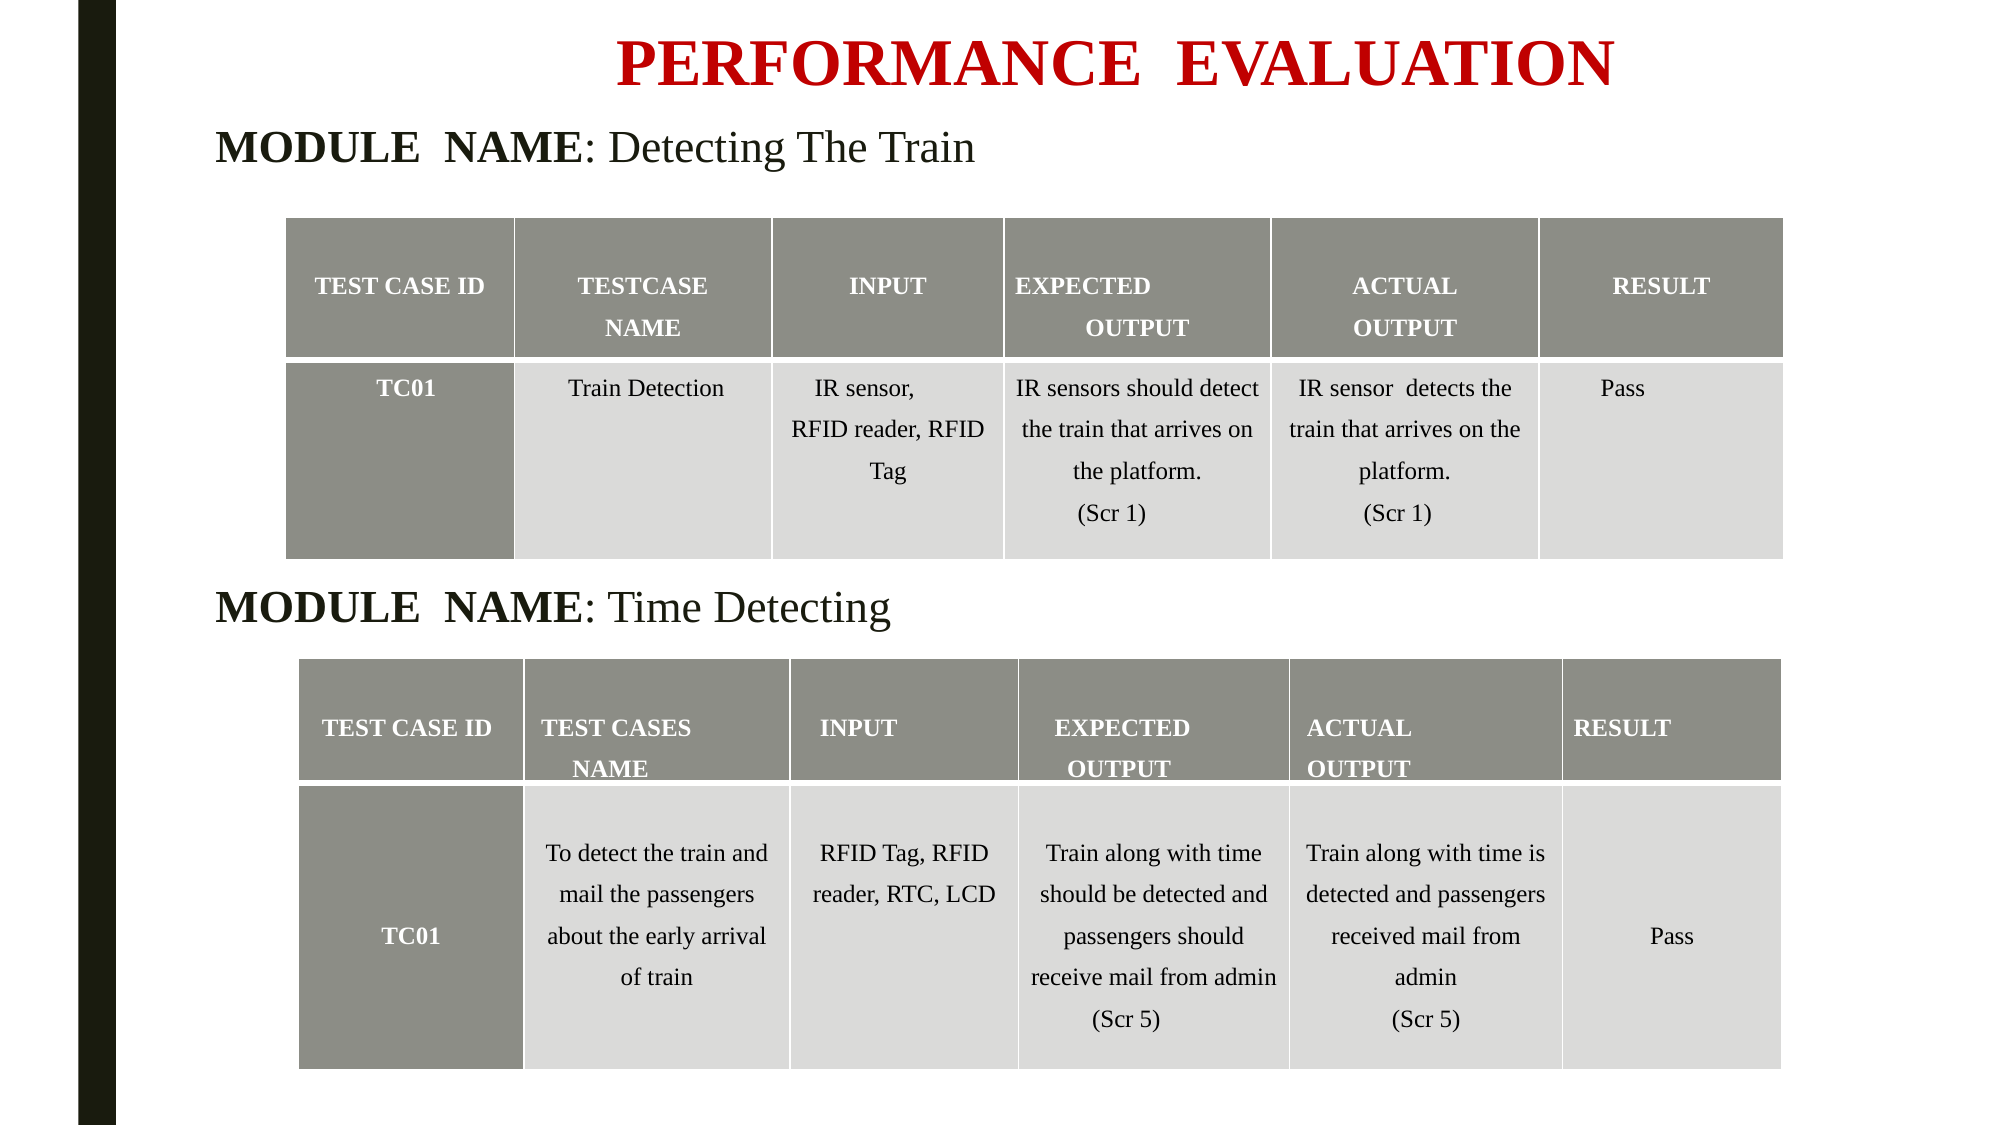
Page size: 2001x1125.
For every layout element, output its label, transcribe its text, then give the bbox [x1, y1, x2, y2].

table_cell Train Detection [515, 363, 771, 559]
table_cell IR sensor, RFID reader, RFID Tag [773, 363, 1003, 559]
table_header RESULT [1540, 218, 1783, 357]
title PERFORMANCE EVALUATION [249, 20, 1825, 114]
table_cell TC01 [299, 786, 523, 1069]
table_cell Train along with time is detected and passengers received mail from admin (Scr 5) [1290, 786, 1562, 1069]
table_header TEST CASE ID [299, 659, 523, 780]
table_header TESTCASE NAME [515, 218, 771, 357]
table_cell IR sensors should detect the train that arrives on the platform. (Scr 1) [1005, 363, 1270, 559]
table_header ACTUAL OUTPUT [1272, 218, 1538, 357]
table_header ACTUAL OUTPUT [1290, 659, 1562, 780]
table_cell Pass [1540, 363, 1783, 559]
table_cell Pass [1563, 786, 1781, 1069]
table_header RESULT [1563, 659, 1781, 780]
table_cell To detect the train and mail the passengers about the early arrival of train [525, 786, 789, 1069]
table_header INPUT [773, 218, 1003, 357]
table_cell IR sensor detects the train that arrives on the platform. (Scr 1) [1272, 363, 1538, 559]
table_cell RFID Tag, RFID reader, RTC, LCD [791, 786, 1018, 1069]
table_header INPUT [791, 659, 1018, 780]
table_cell Train along with time should be detected and passengers should receive mail from admin (Scr 5) [1019, 786, 1289, 1069]
table_header EXPECTED OUTPUT [1019, 659, 1289, 780]
table_header TEST CASE ID [286, 218, 514, 357]
list MODULE NAME: Detecting The Train MODULE NAME: Time Detecting [200, 114, 1915, 1046]
table_cell TC01 [286, 363, 514, 559]
table_header TEST CASES NAME [525, 659, 789, 780]
table_header EXPECTED OUTPUT [1005, 218, 1270, 357]
